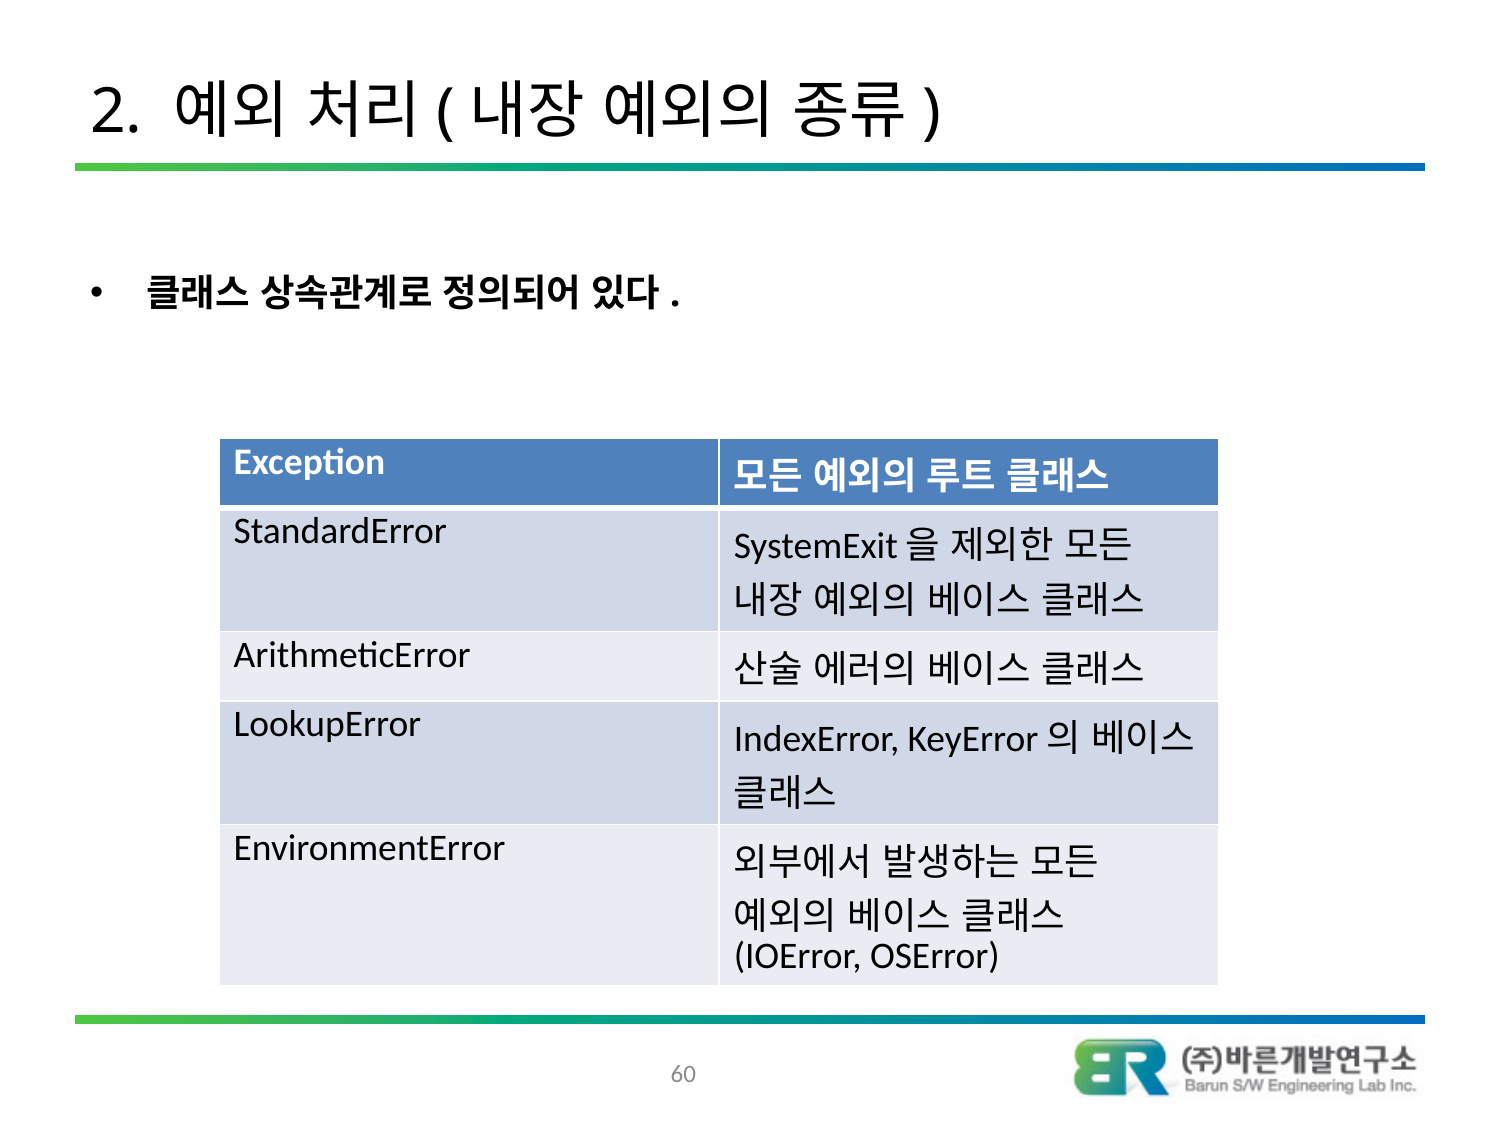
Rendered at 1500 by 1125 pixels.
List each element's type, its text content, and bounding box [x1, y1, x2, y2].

table_cell IndexError, KeyError의 베이스 클래스 [720, 702, 1218, 824]
picture [1296, 1015, 1425, 1024]
table_header Exception [220, 439, 718, 505]
table_cell EnvironmentError [220, 825, 718, 985]
picture [75, 1015, 1040, 1024]
title 2. 예외 처리(내장 예외의 종류) [75, 45, 1425, 171]
list 클래스 상속관계로 정의되어 있다. [75, 204, 1425, 1005]
table_header 모든 예외의 루트 클래스 [720, 439, 1218, 505]
table_cell StandardError [220, 511, 718, 631]
slide_number 60 [508, 1042, 859, 1103]
table_cell LookupError [220, 702, 718, 824]
picture [1064, 1032, 1425, 1103]
table_cell 산술 에러의 베이스 클래스 [720, 632, 1218, 700]
table_cell 외부에서 발생하는 모든 예외의 베이스 클래스(IOError, OSError) [720, 825, 1218, 985]
table_cell SystemExit을 제외한 모든 내장 예외의 베이스 클래스 [720, 511, 1218, 631]
table_cell ArithmeticError [220, 632, 718, 700]
